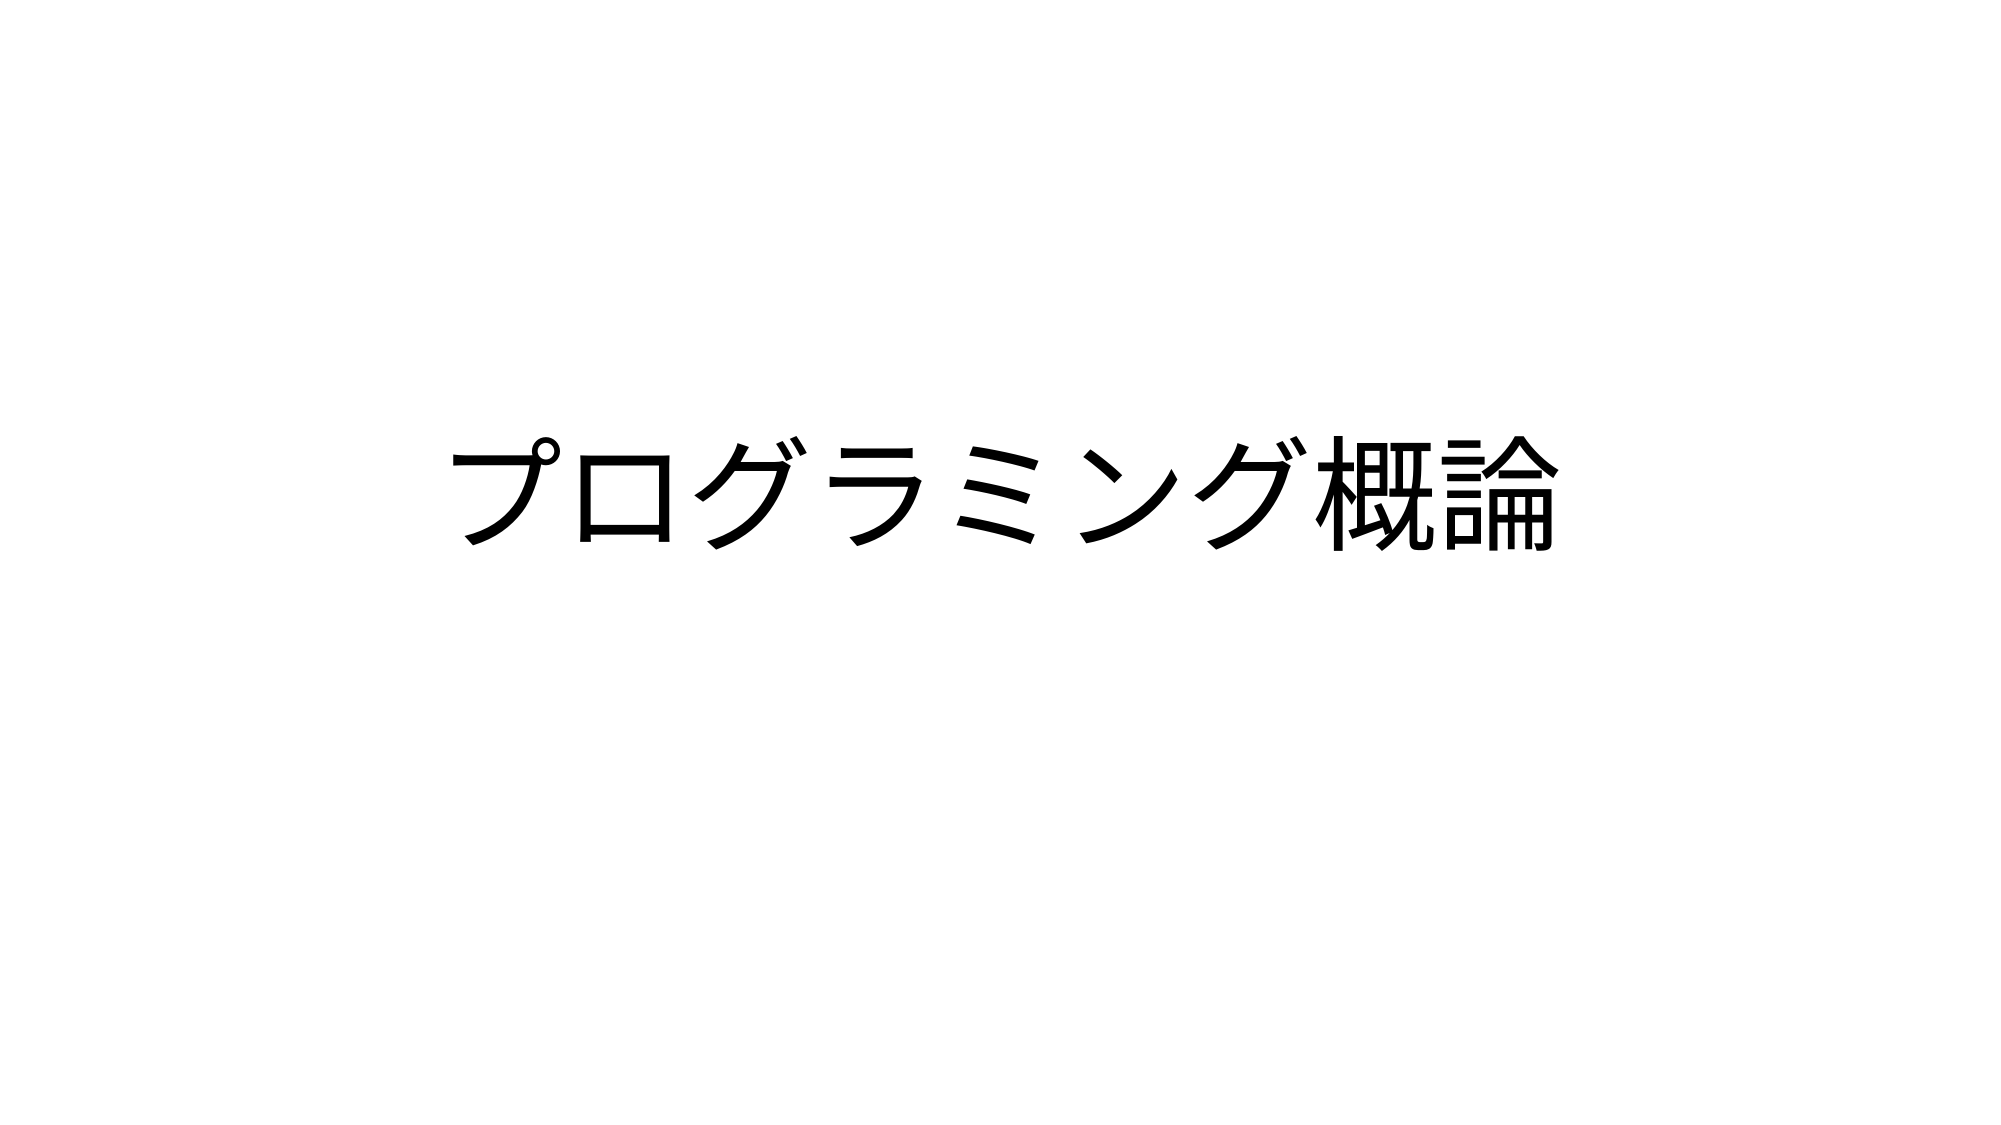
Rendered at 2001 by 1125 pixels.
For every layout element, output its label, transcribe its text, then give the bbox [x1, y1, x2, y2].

title プログラミング概論 [249, 184, 1750, 576]
